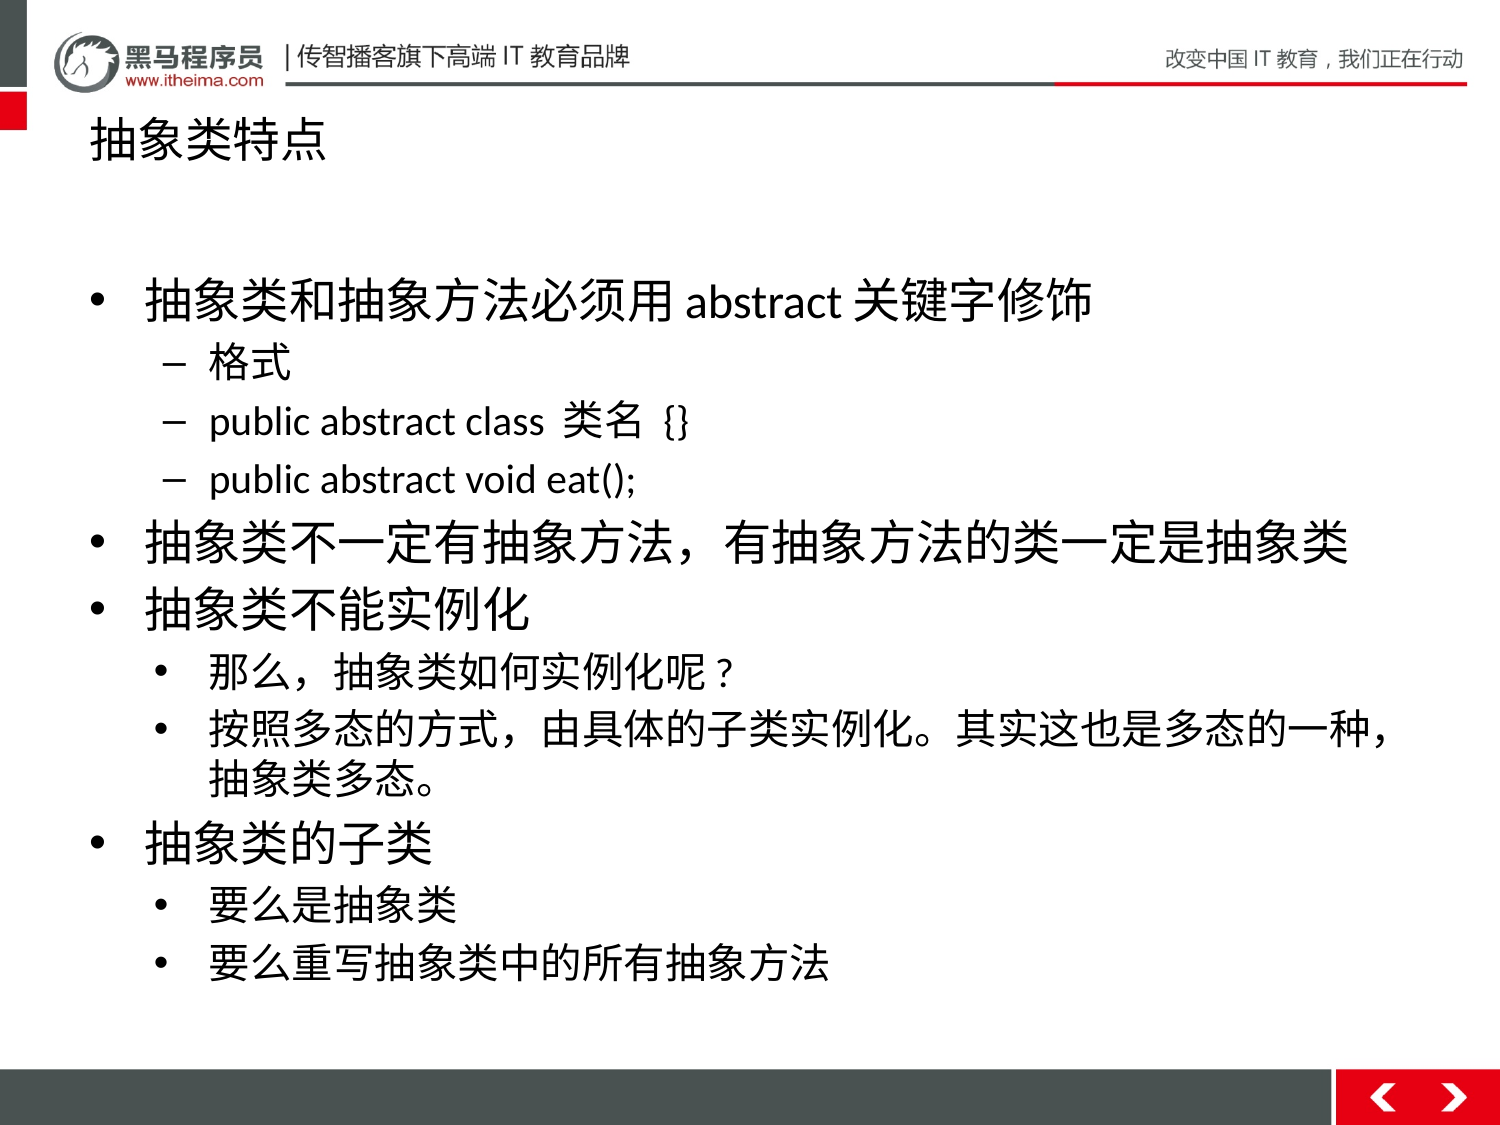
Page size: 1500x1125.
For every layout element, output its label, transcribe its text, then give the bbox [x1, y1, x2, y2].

list 抽象类和抽象方法必须用abstract关键字修饰 格式 public abstract class 类名 {} public abstract void eat(); 抽象类不一定有抽象方法，有抽象方法的类一定是抽象类 抽象类不能实例化 那么，抽象类如何实例化呢? 按照多态的方式，由具体的子类实例化。其实这也是多态的一种，抽象类多态。 抽象类的子类 要么是抽象类 要么重写抽象类中的所有抽象方法 [75, 262, 1425, 1005]
title 抽象类特点 [75, 45, 1425, 233]
picture [0, 0, 1500, 1125]
